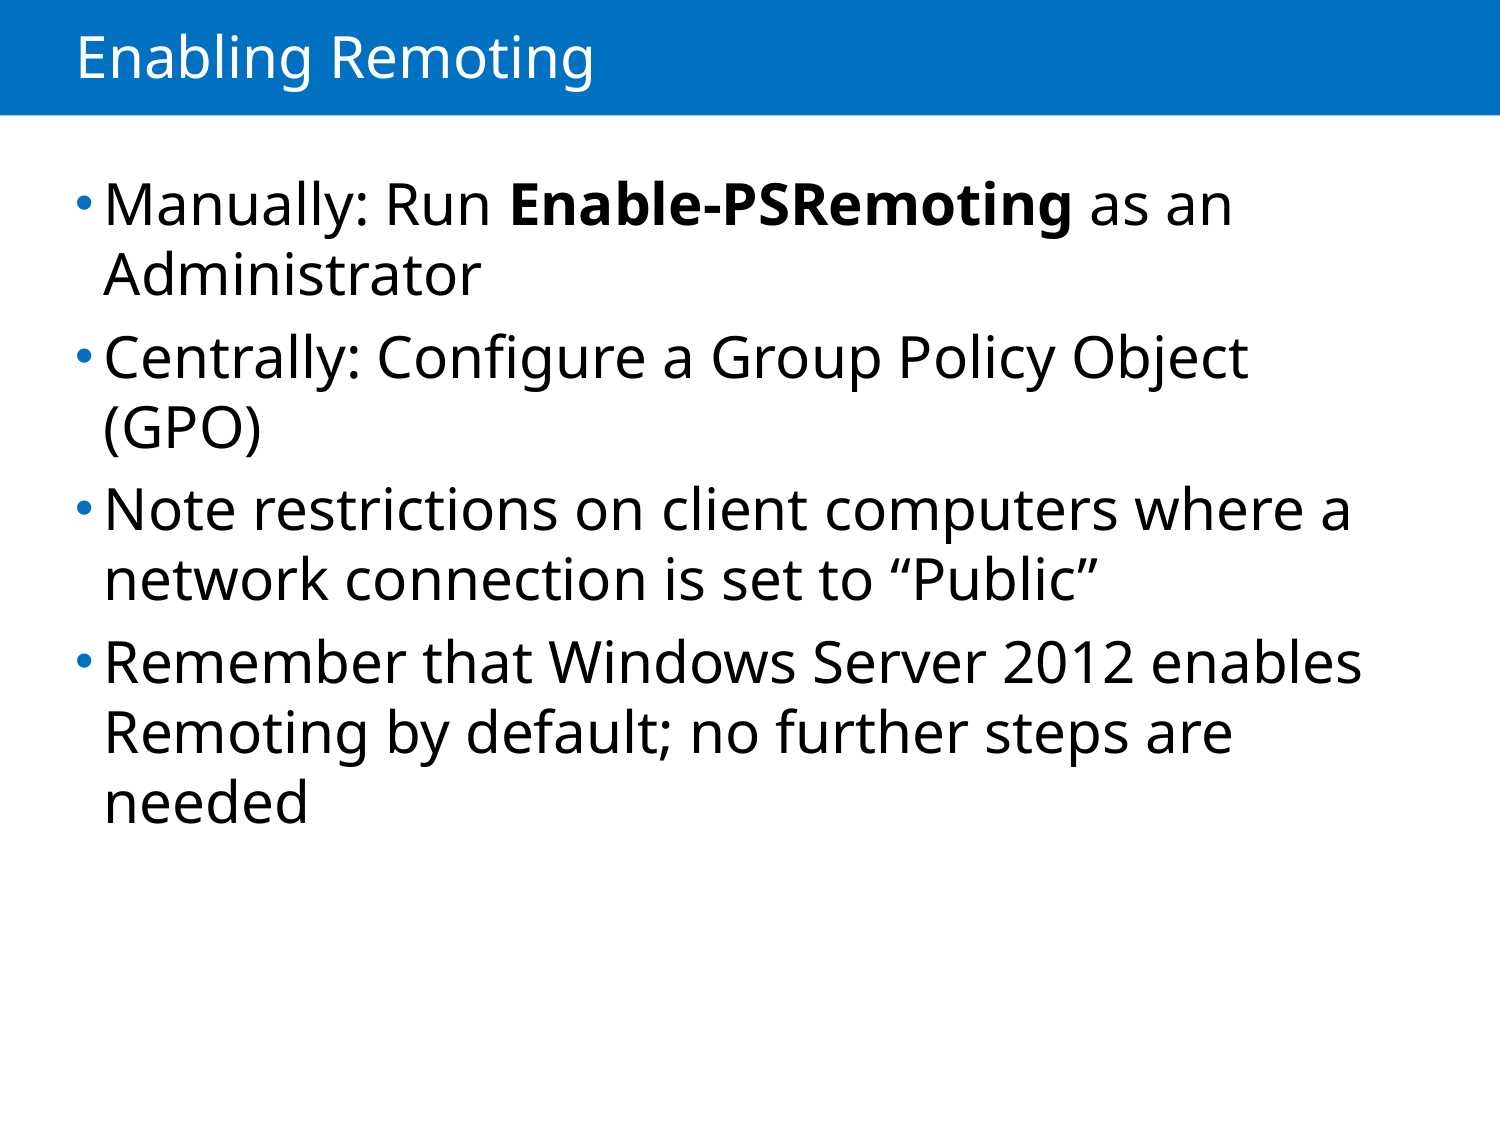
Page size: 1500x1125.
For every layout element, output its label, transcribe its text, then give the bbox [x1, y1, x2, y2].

text_box Manually: Run Enable-PSRemoting as an Administrator Centrally: Configure a Group Policy Object (GPO) Note restrictions on client computers where a network connection is set to “Public” Remember that Windows Server 2012 enables Remoting by default; no further steps are needed [75, 167, 1408, 1012]
title Enabling Remoting [75, 0, 1351, 122]
